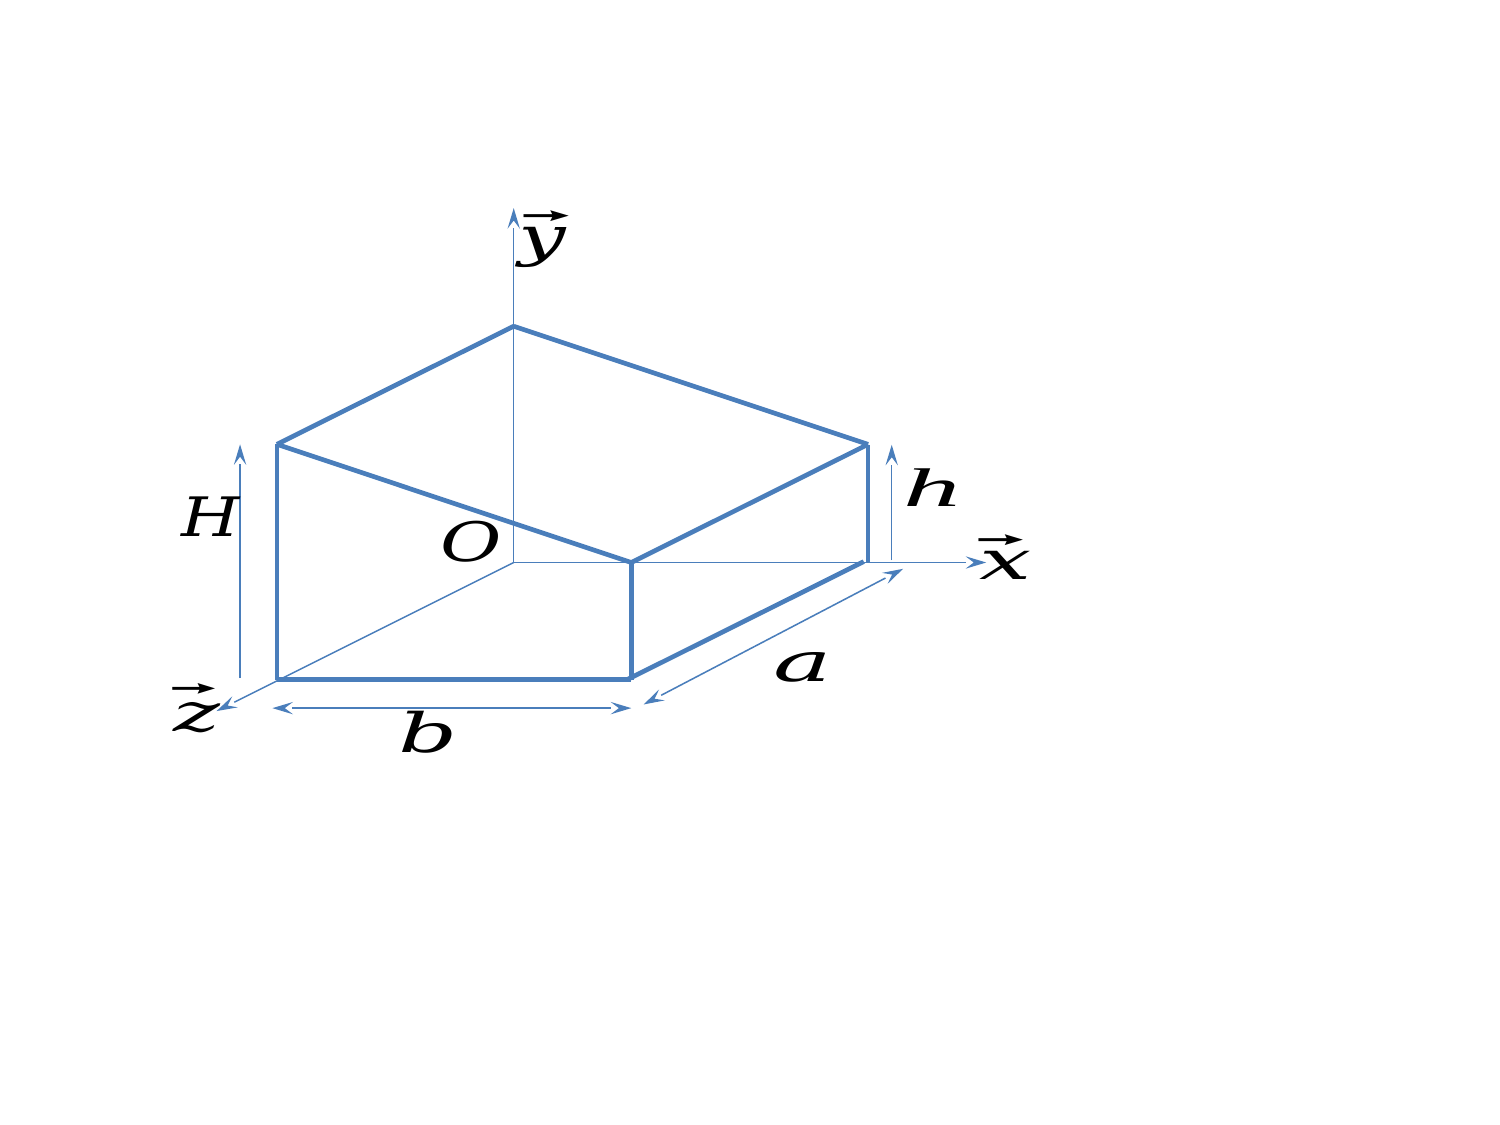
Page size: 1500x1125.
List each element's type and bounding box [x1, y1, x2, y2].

text_box [513, 325, 869, 443]
text_box [216, 562, 514, 712]
text_box [626, 561, 864, 680]
text_box [630, 444, 867, 560]
text_box [276, 444, 628, 563]
text_box [276, 325, 512, 443]
text_box [643, 568, 904, 705]
